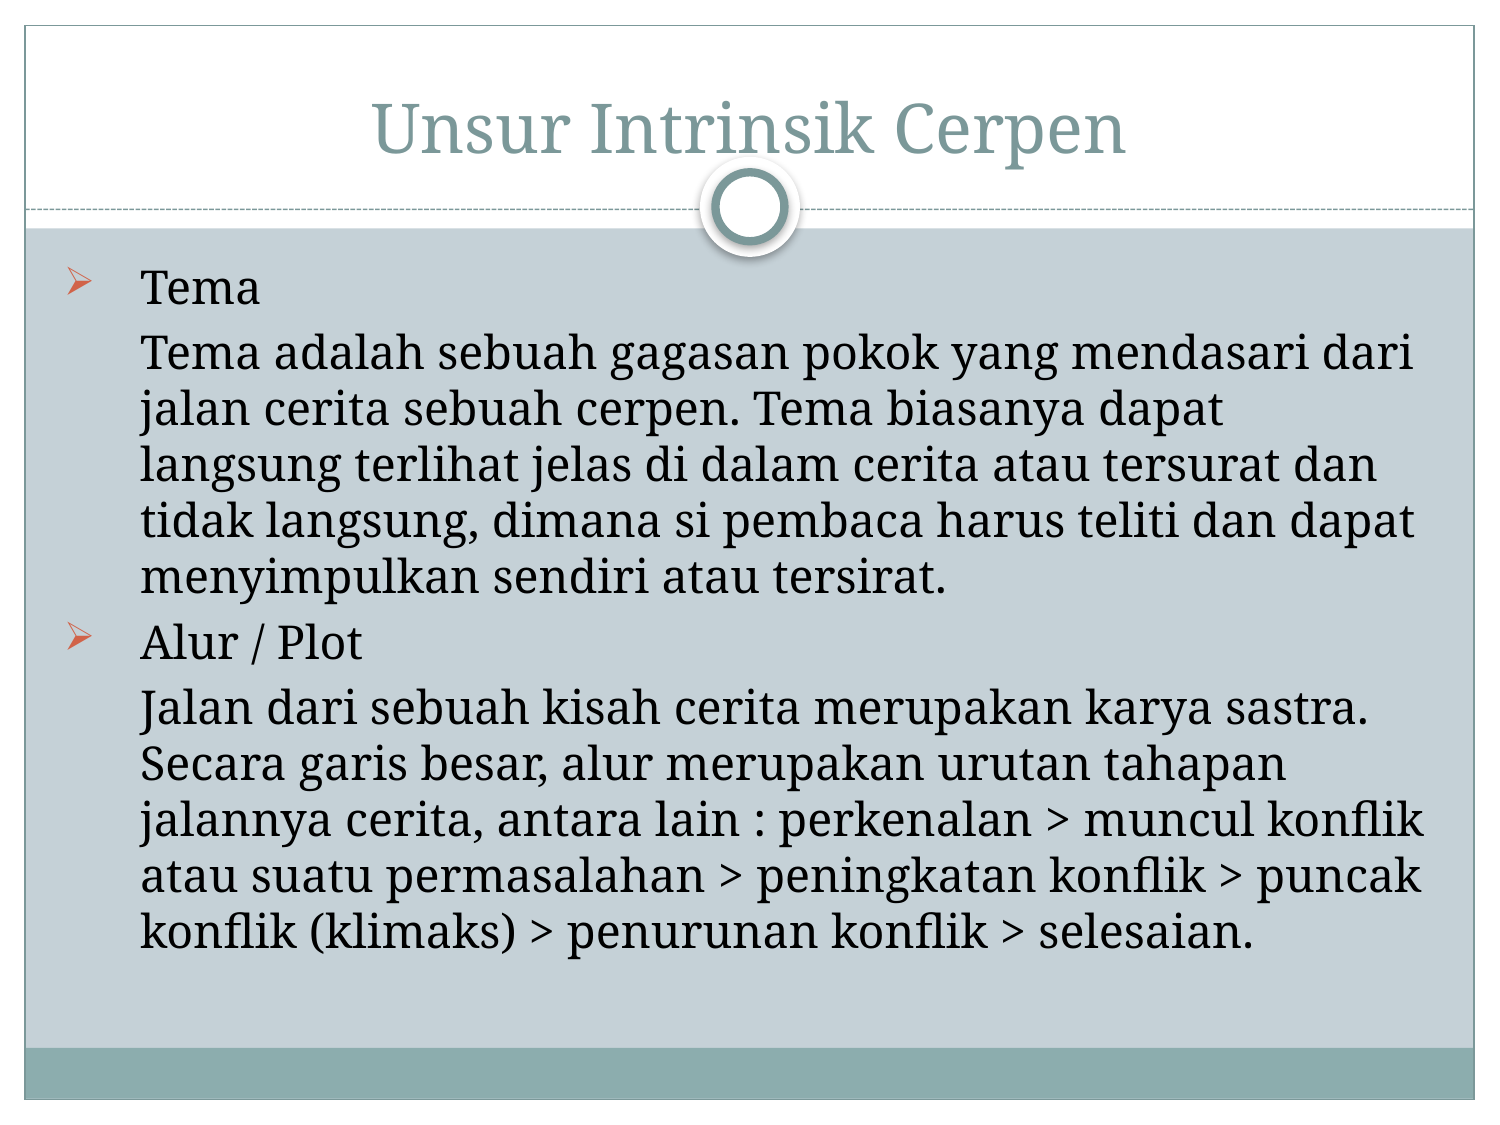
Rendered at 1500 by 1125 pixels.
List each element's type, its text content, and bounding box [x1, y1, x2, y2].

title Unsur Intrinsik Cerpen [75, 50, 1425, 175]
list Tema Tema adalah sebuah gagasan pokok yang mendasari dari jalan cerita sebuah cerpen. Tema biasanya dapat langsung terlihat jelas di dalam cerita atau tersurat dan tidak langsung, dimana si pembaca harus teliti dan dapat menyimpulkan sendiri atau tersirat. Alur / Plot Jalan dari sebuah kisah cerita merupakan karya sastra. Secara garis besar, alur merupakan urutan tahapan jalannya cerita, antara lain : perkenalan > muncul konflik atau suatu permasalahan > peningkatan konflik > puncak konflik (klimaks) > penurunan konflik > selesaian. [49, 250, 1445, 1001]
